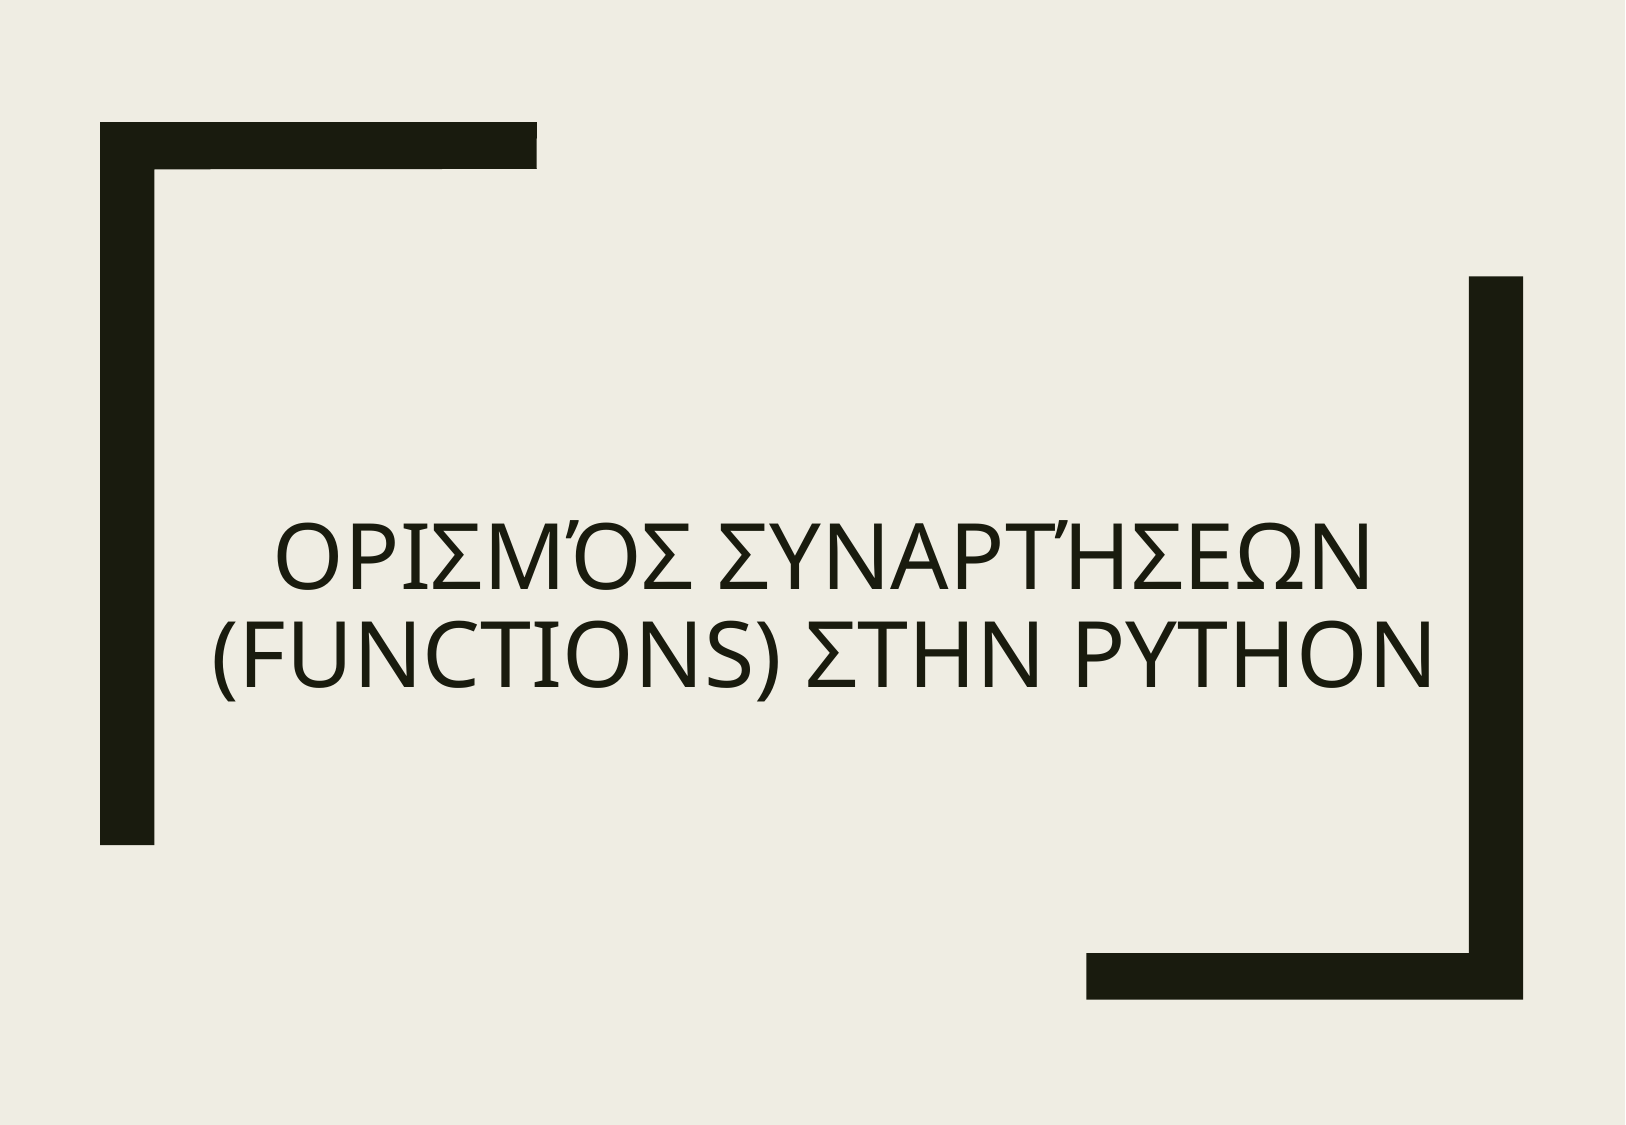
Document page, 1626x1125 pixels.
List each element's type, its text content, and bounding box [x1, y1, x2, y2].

title Ορισμός συναρτήσεων (functions) στην Python [171, 333, 1479, 715]
